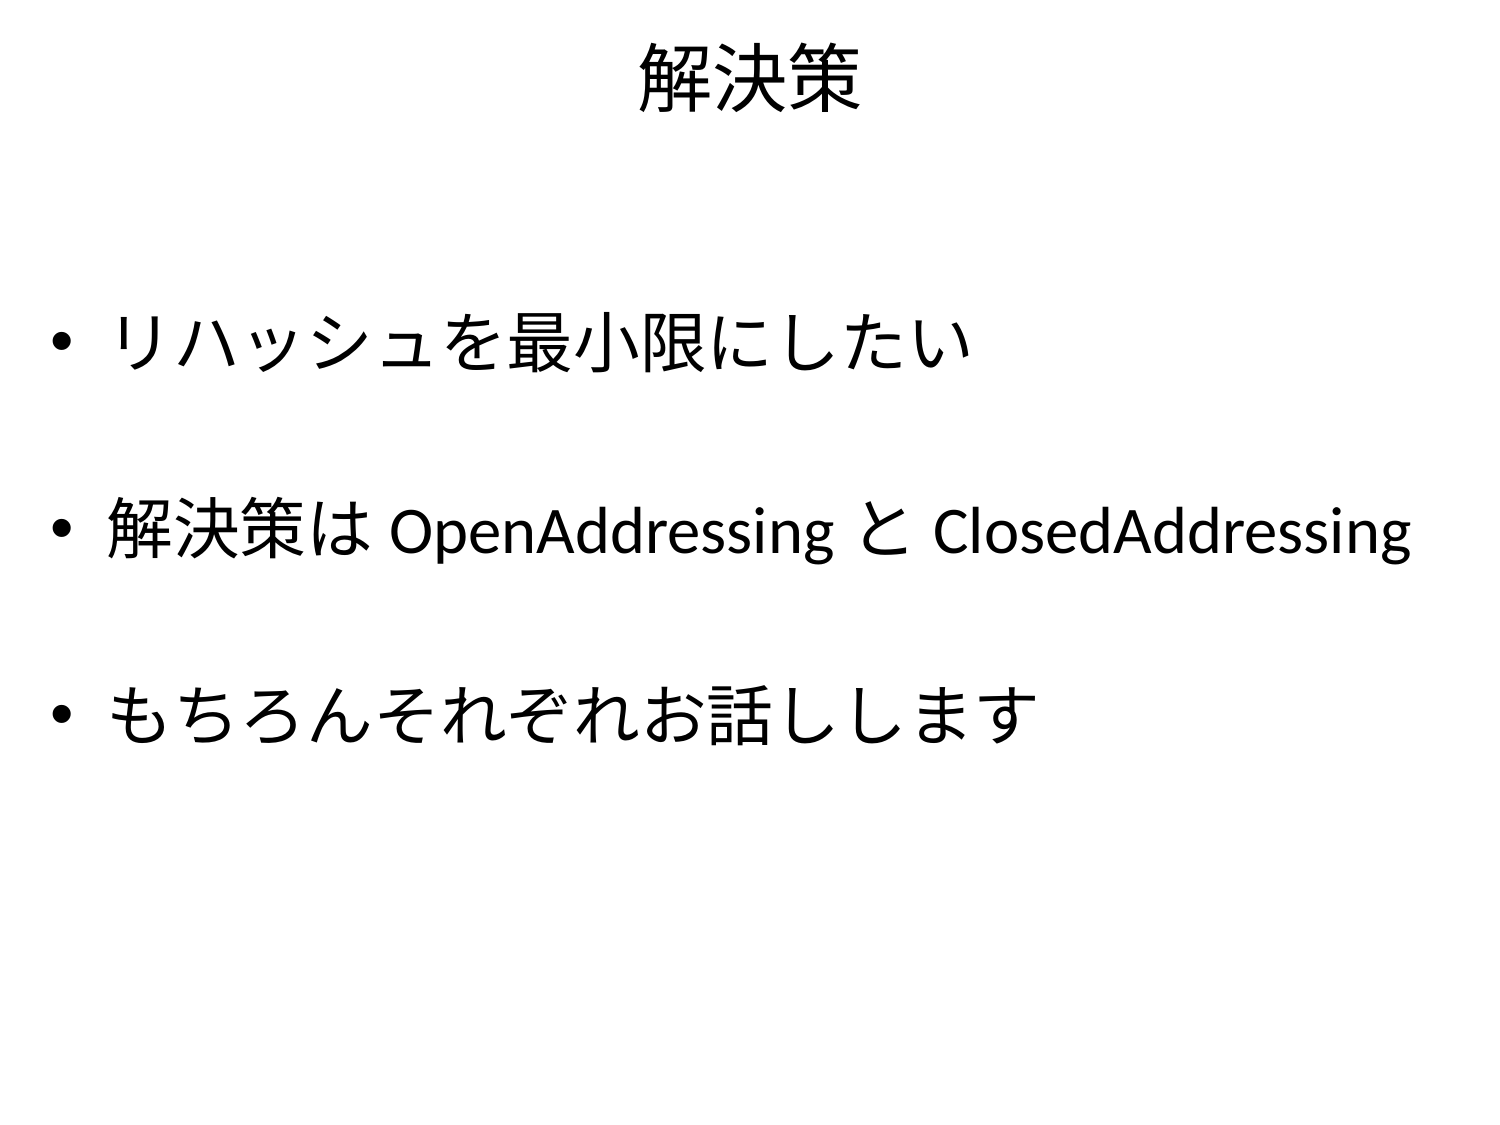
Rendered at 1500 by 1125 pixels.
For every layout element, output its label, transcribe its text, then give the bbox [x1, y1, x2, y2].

list リハッシュを最小限にしたい 解決策はOpenAddressingとClosedAddressing もちろんそれぞれお話しします [35, 292, 1465, 903]
title 解決策 [75, 23, 1425, 129]
